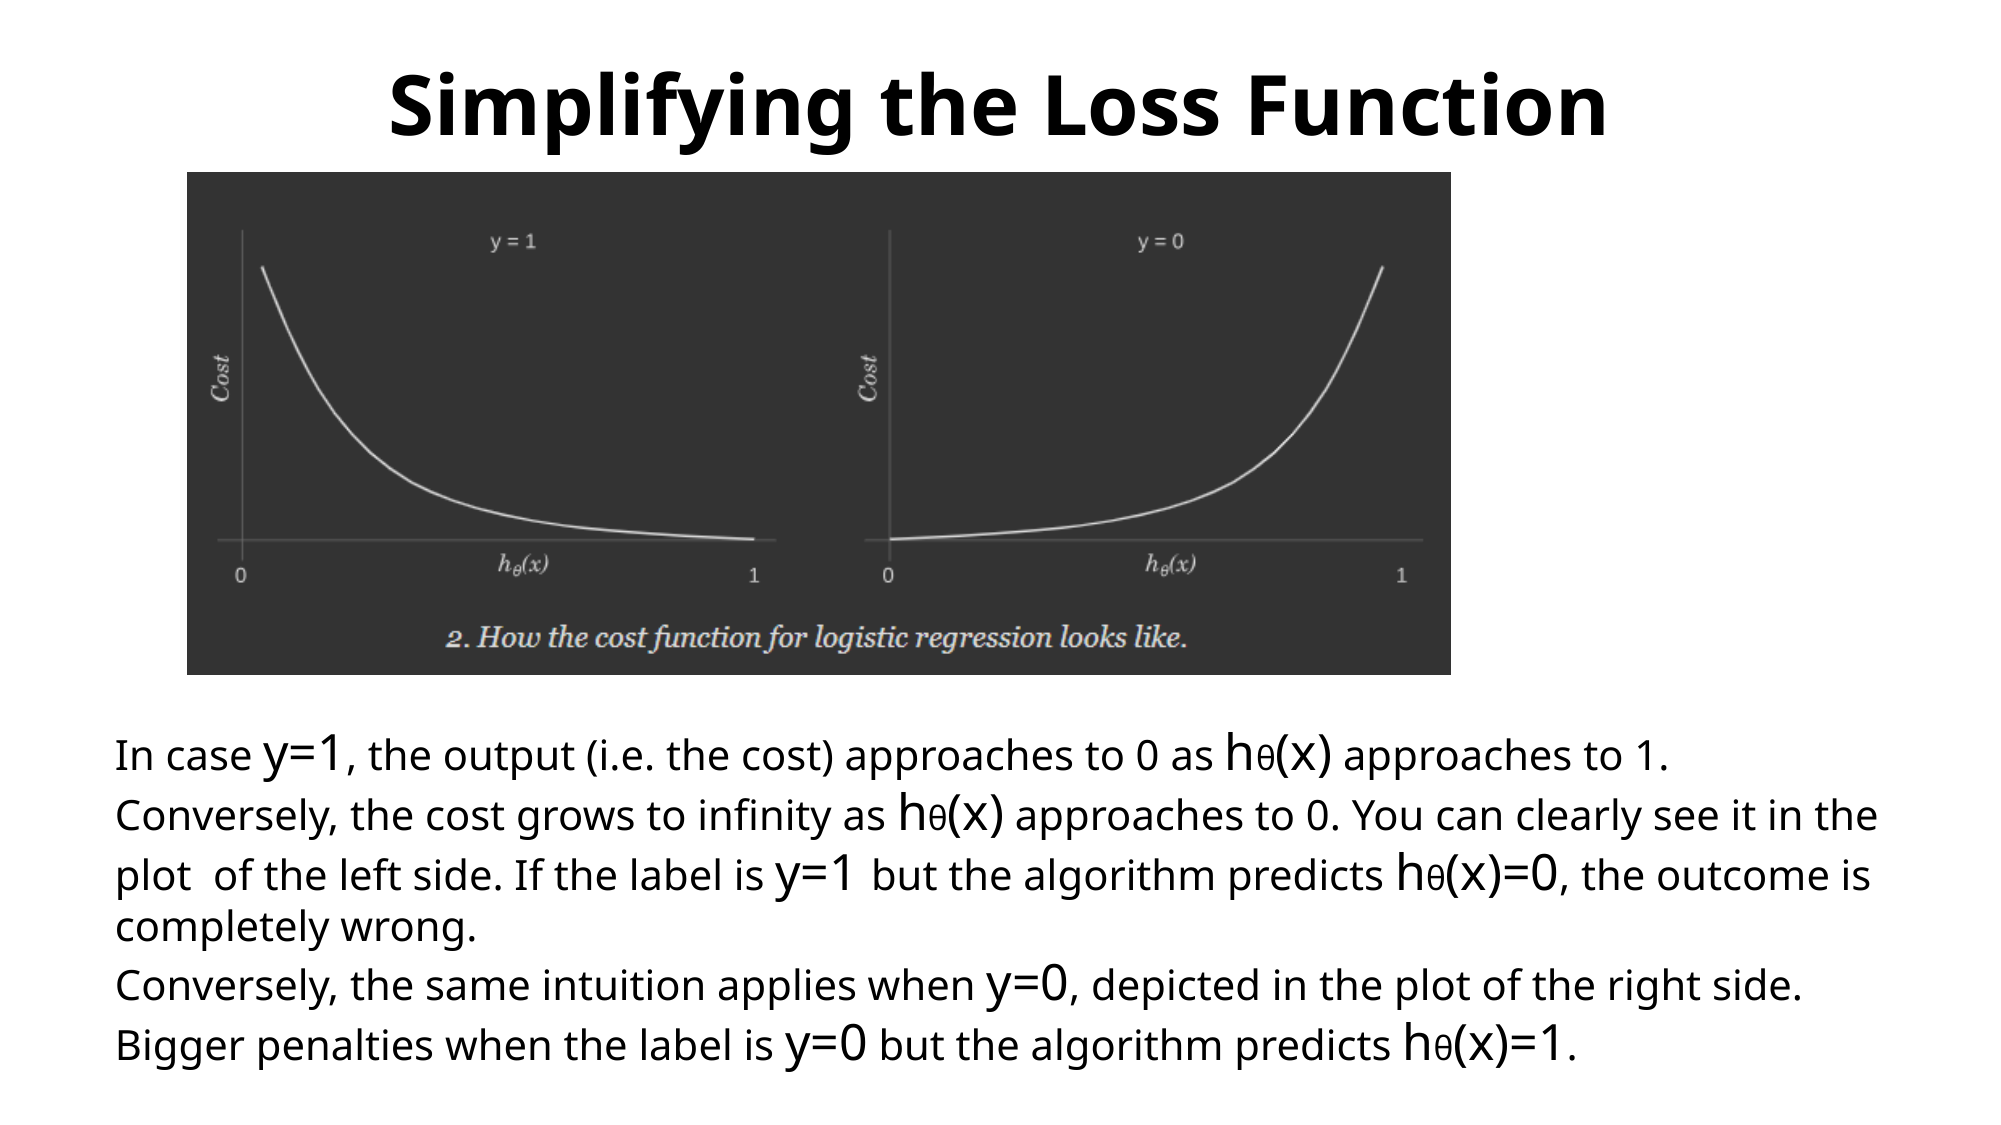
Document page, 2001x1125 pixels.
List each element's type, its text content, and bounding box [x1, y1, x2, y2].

list In case y=1, the output (i.e. the cost) approaches to 0 as hθ(x) approaches to 1. Conversely, the cost grows to infinity as hθ(x) approaches to 0. You can clearly see it in the plot of the left side. If the label is y=1 but the algorithm predicts hθ(x)=0, the outcome is completely wrong. Conversely, the same intuition applies when y=0, depicted in the plot of the right side. Bigger penalties when the label is y=0 but the algorithm predicts hθ(x)=1. [99, 262, 1900, 1125]
title Simplifying the Loss Function [99, 45, 1900, 233]
picture [187, 172, 1452, 676]
